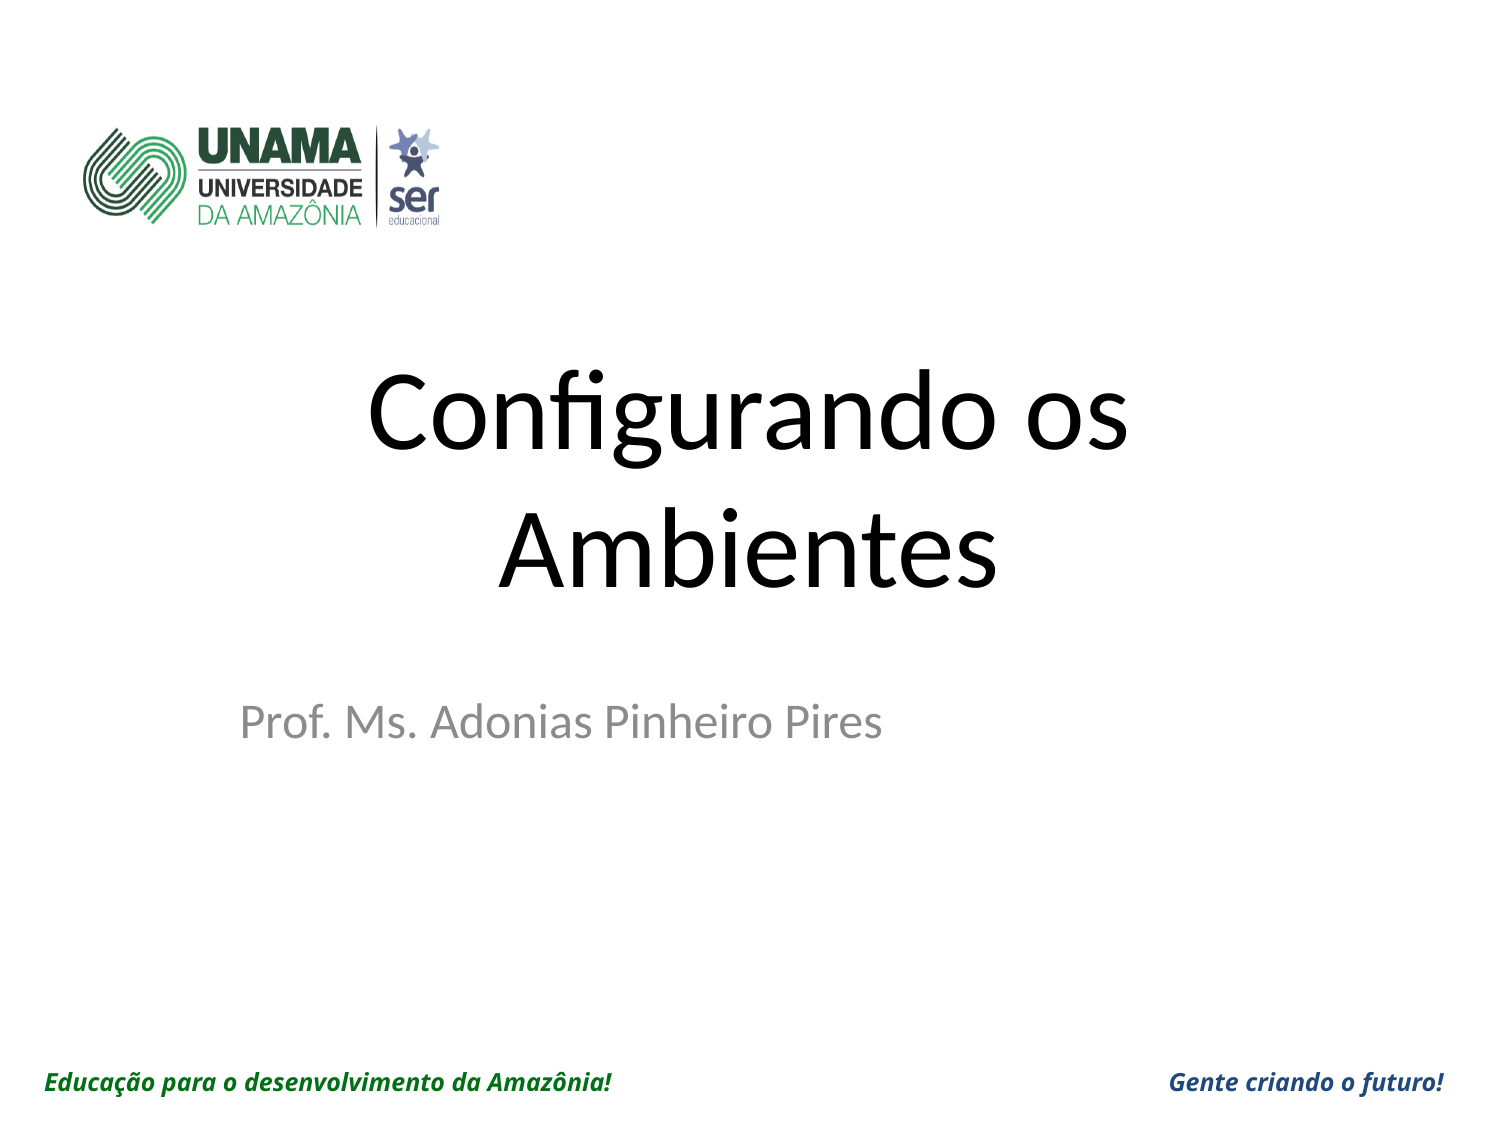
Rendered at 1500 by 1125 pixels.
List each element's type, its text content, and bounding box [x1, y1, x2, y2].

title Configurando os Ambientes [112, 326, 1388, 619]
text_box Educação para o desenvolvimento da Amazônia! [29, 1058, 738, 1104]
picture [76, 103, 467, 258]
text_box Gente criando o futuro! [738, 1058, 1459, 1104]
subtitle Prof. Ms. Adonias Pinheiro Pires [224, 680, 1275, 882]
